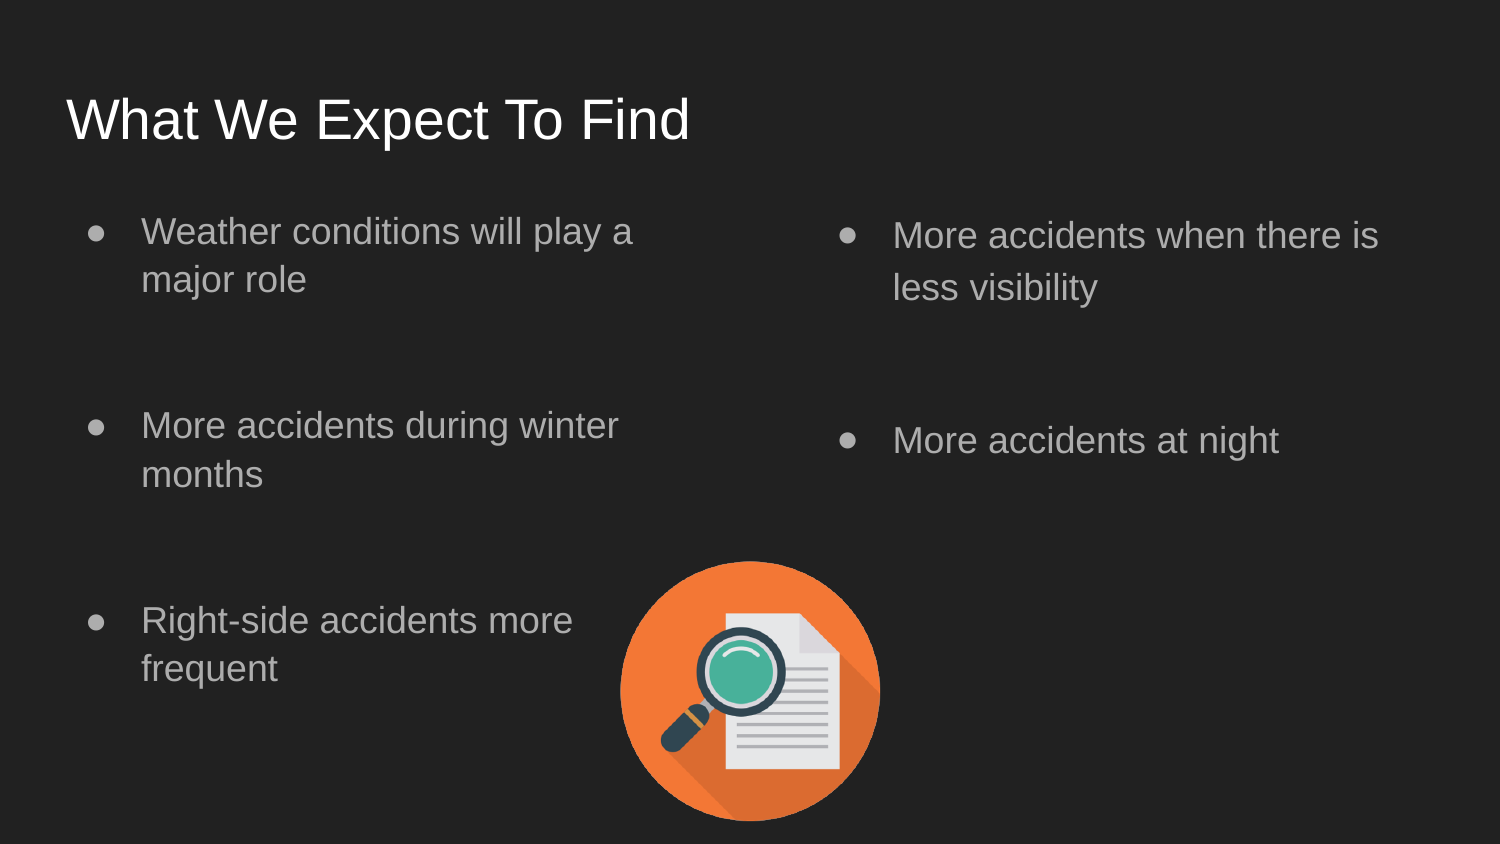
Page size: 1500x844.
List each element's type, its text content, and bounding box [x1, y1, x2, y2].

list Weather conditions will play a major role More accidents during winter months Right-side accidents more frequent [51, 189, 677, 814]
picture [608, 548, 892, 833]
title What We Expect To Find [51, 72, 1449, 167]
text_box More accidents when there is less visibility More accidents at night [802, 188, 1428, 476]
